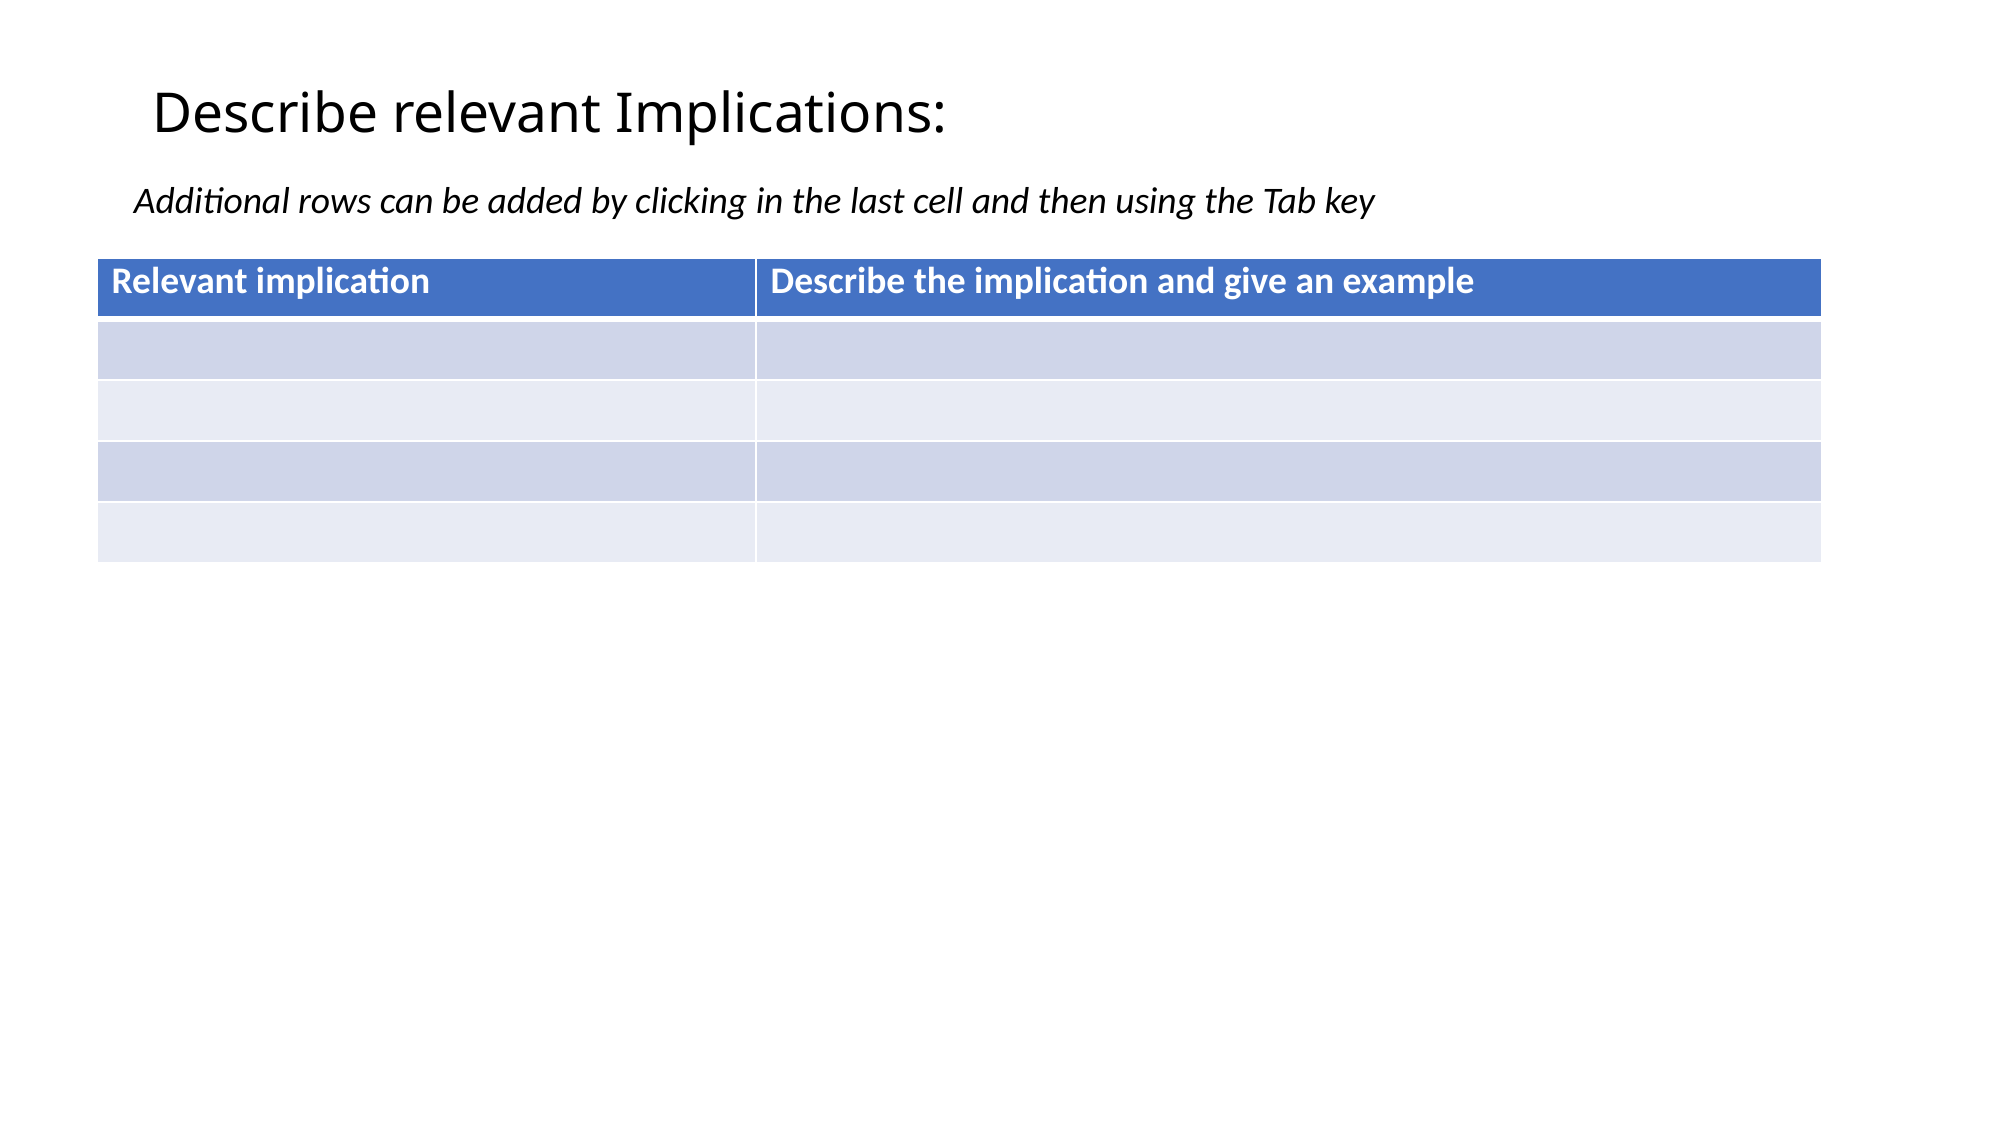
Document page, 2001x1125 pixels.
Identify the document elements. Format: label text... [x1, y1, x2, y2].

table_cell [98, 442, 755, 501]
table_cell [98, 322, 755, 379]
table_header Describe the implication and give an example [757, 259, 1821, 316]
table_cell [98, 503, 755, 562]
title Describe relevant Implications: [137, 59, 1863, 152]
text_box Additional rows can be added by clicking in the last cell and then using the Tab key [119, 168, 1760, 229]
table_cell [757, 503, 1821, 562]
table_cell [757, 322, 1821, 379]
table_cell [98, 381, 755, 440]
table_cell [757, 381, 1821, 440]
table_cell [757, 442, 1821, 501]
table_header Relevant implication [98, 259, 755, 316]
